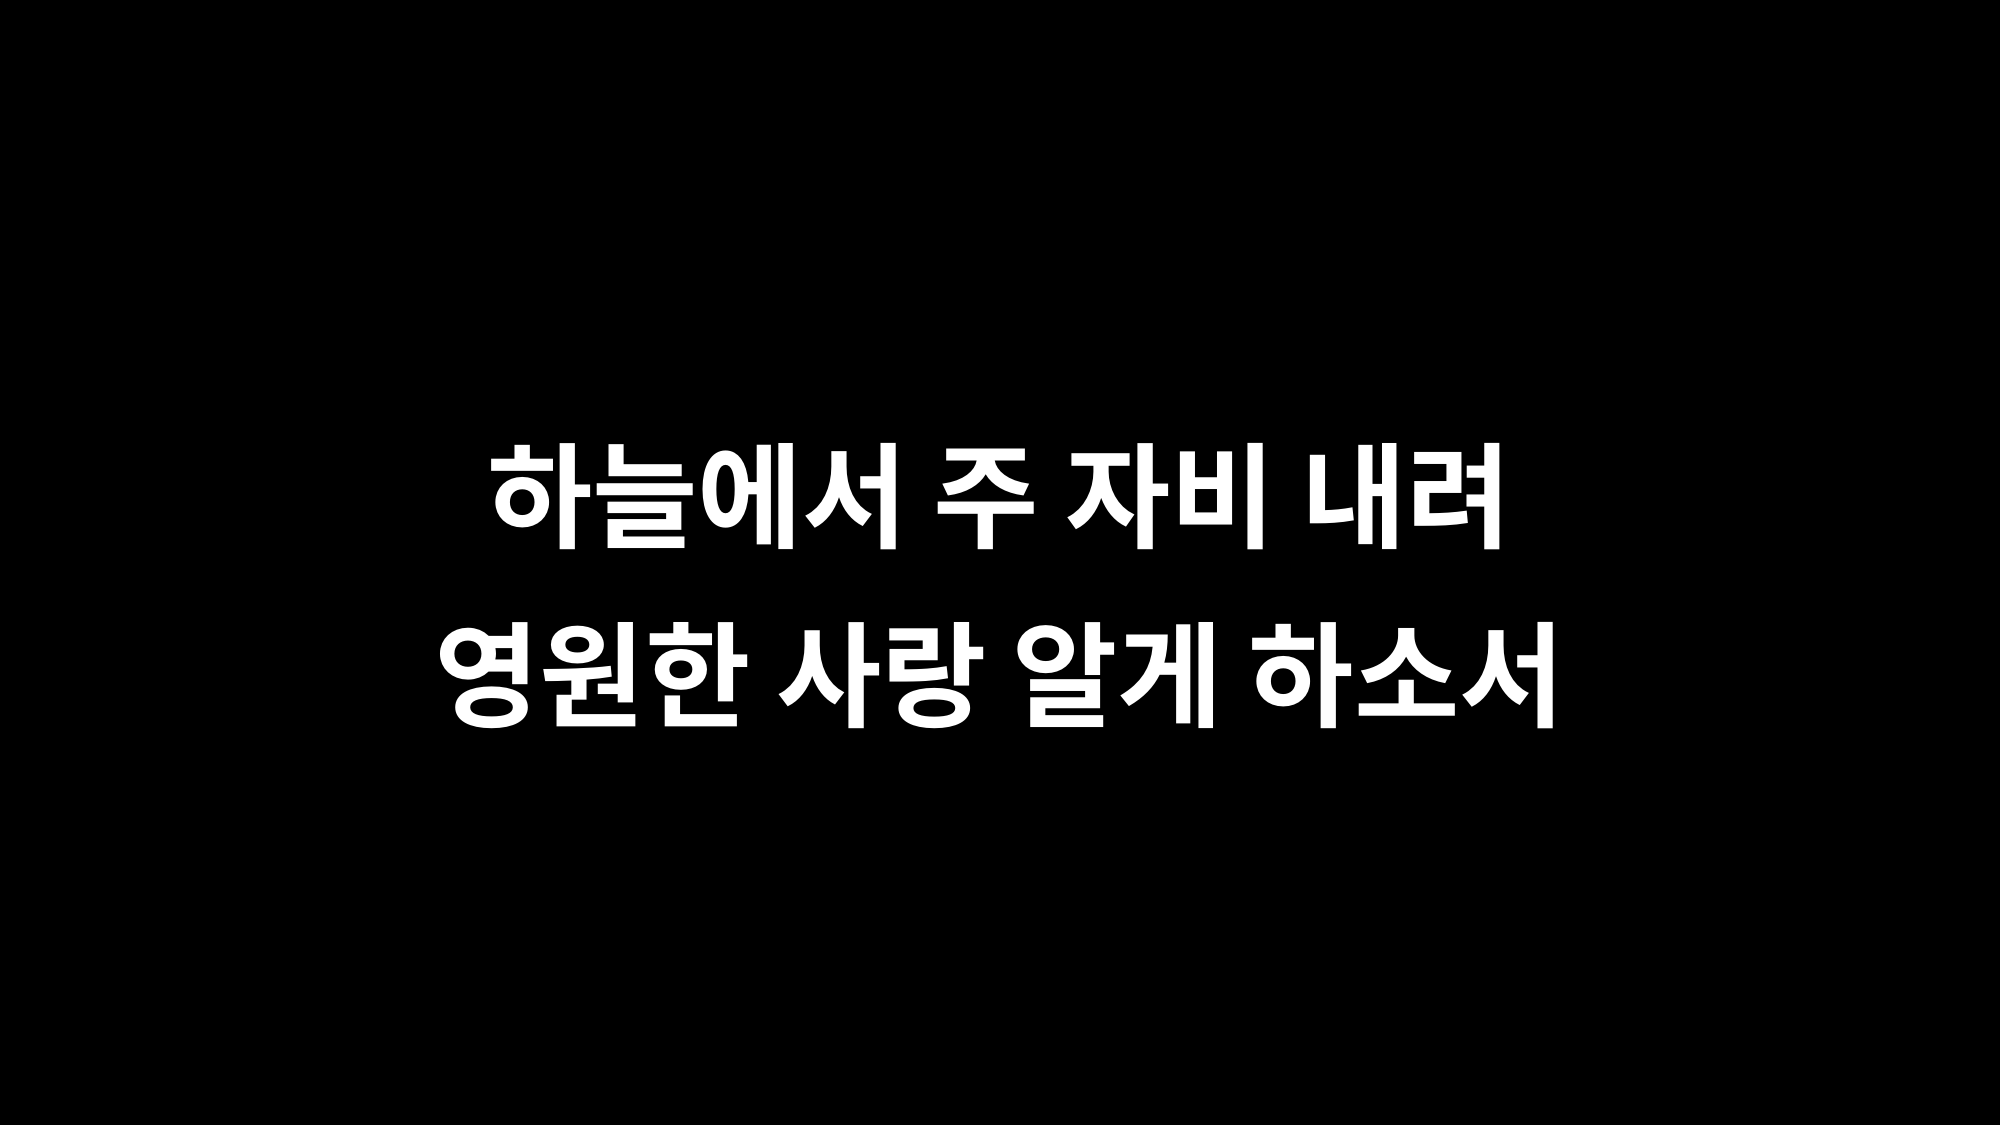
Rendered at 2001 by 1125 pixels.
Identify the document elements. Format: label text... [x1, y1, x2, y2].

text_box 하늘에서 주 자비 내려 영원한 사랑 알게 하소서 [0, 376, 2000, 749]
